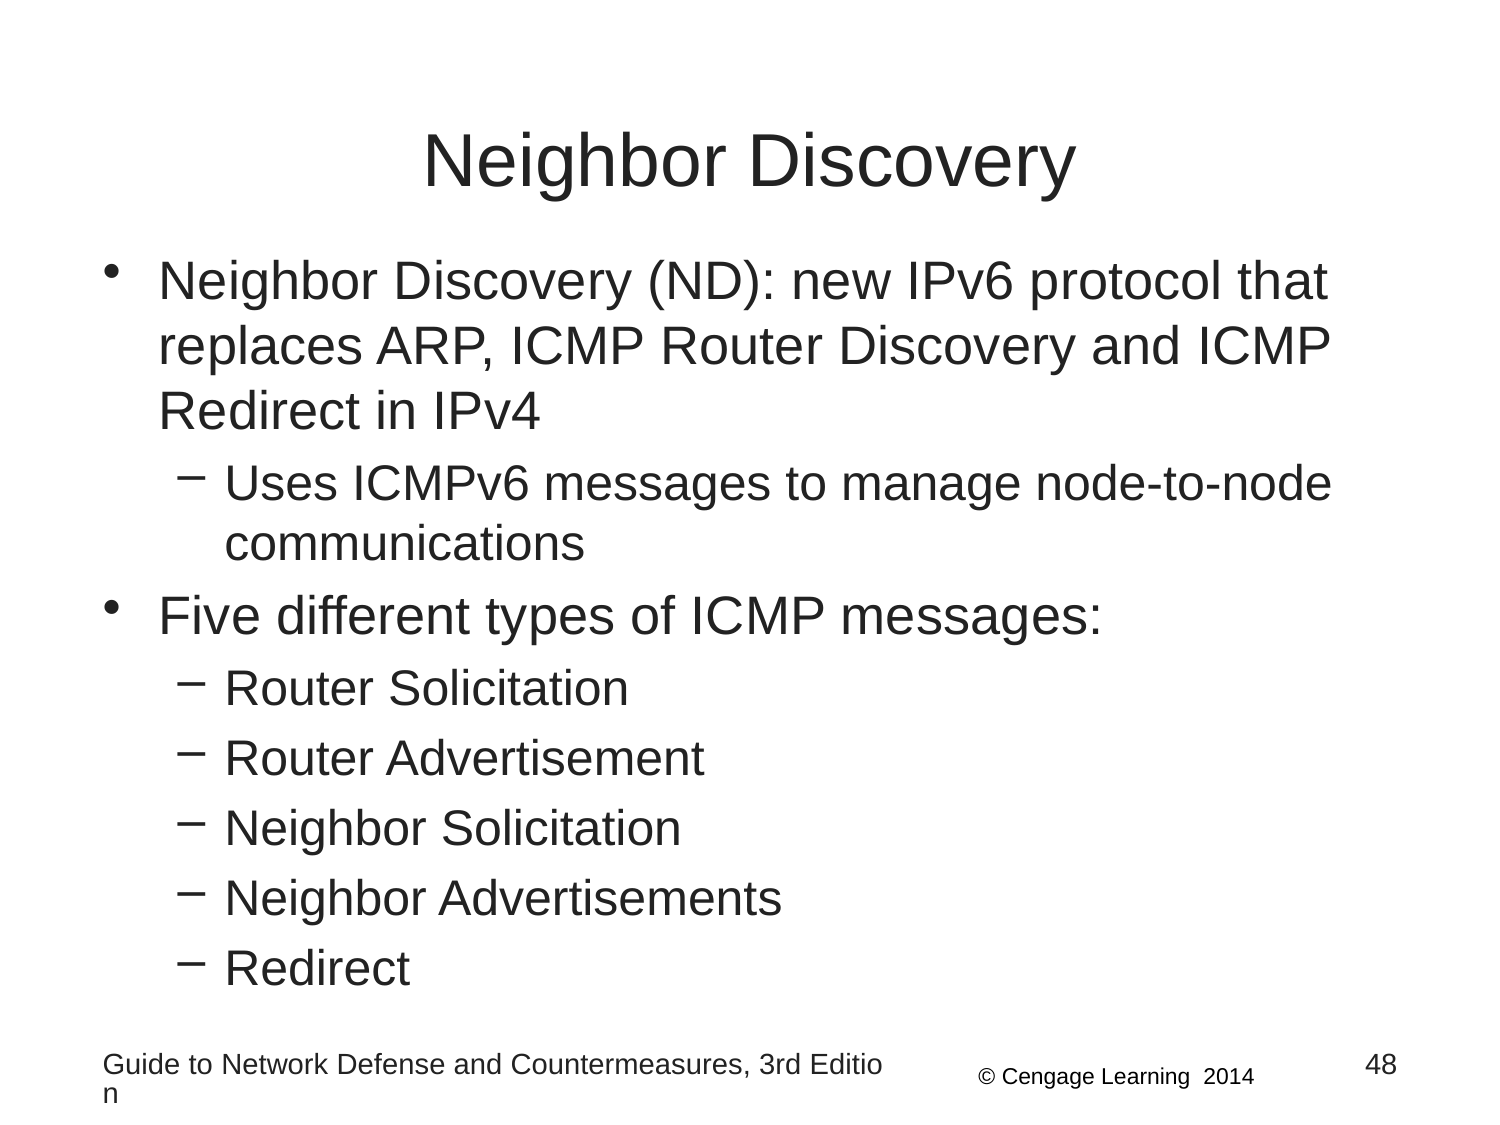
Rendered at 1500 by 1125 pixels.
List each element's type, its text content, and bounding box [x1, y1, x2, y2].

list Neighbor Discovery (ND): new IPv6 protocol that replaces ARP, ICMP Router Discovery and ICMP Redirect in IPv4 Uses ICMPv6 messages to manage node-to-node communications Five different types of ICMP messages: Router Solicitation Router Advertisement Neighbor Solicitation Neighbor Advertisements Redirect [87, 237, 1413, 988]
slide_number 48 [1287, 1037, 1413, 1100]
title Neighbor Discovery [87, 62, 1413, 237]
footer Guide to Network Defense and Countermeasures, 3rd Edition [87, 1037, 913, 1100]
